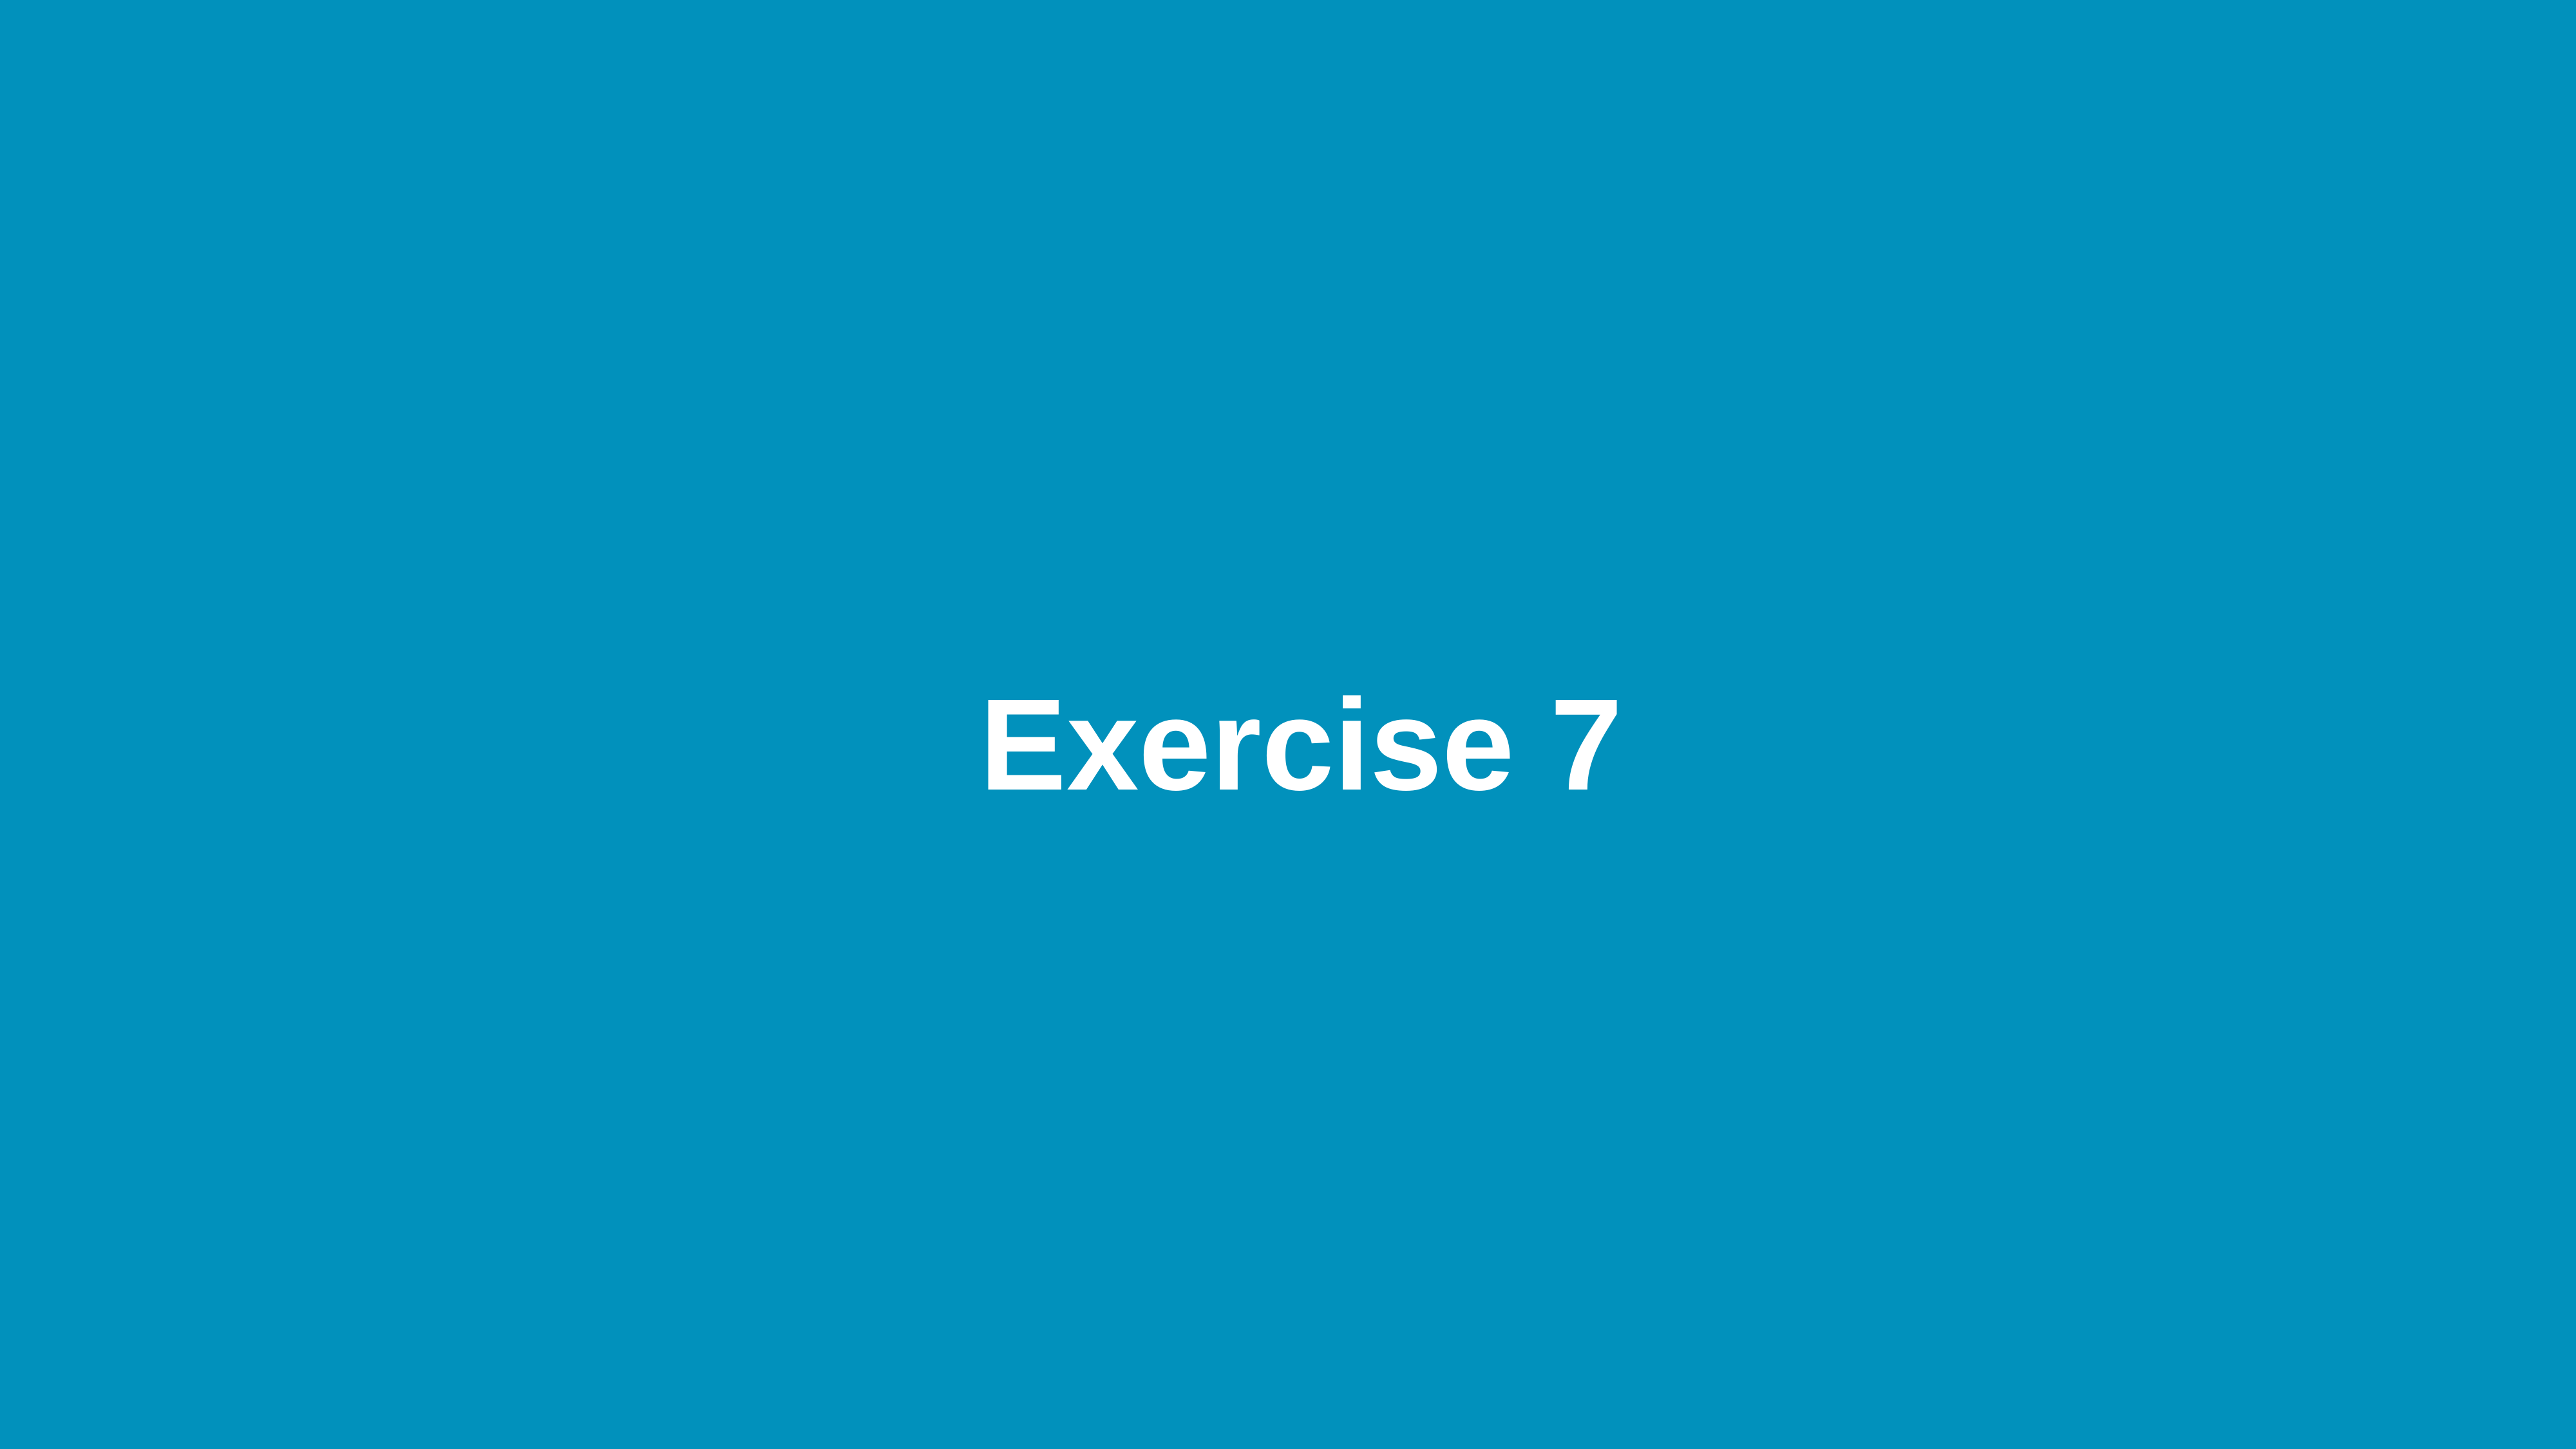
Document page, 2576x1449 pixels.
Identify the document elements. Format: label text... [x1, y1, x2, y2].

text_box Exercise 7 [974, 654, 1629, 822]
